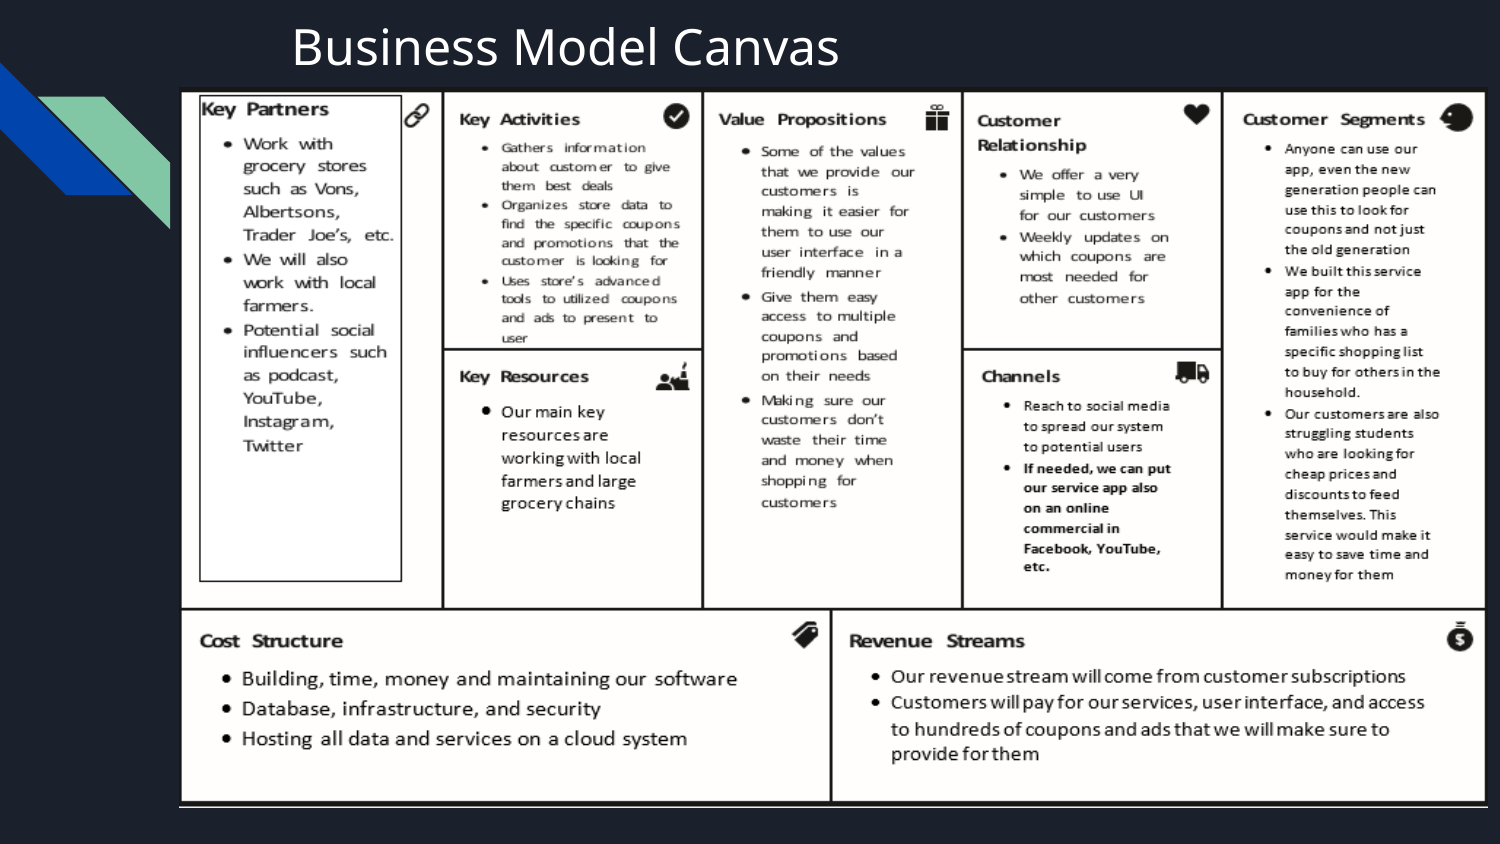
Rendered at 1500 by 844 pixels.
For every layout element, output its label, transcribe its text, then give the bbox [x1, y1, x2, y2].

title Business Model Canvas [276, 0, 1432, 85]
picture [179, 86, 1488, 809]
